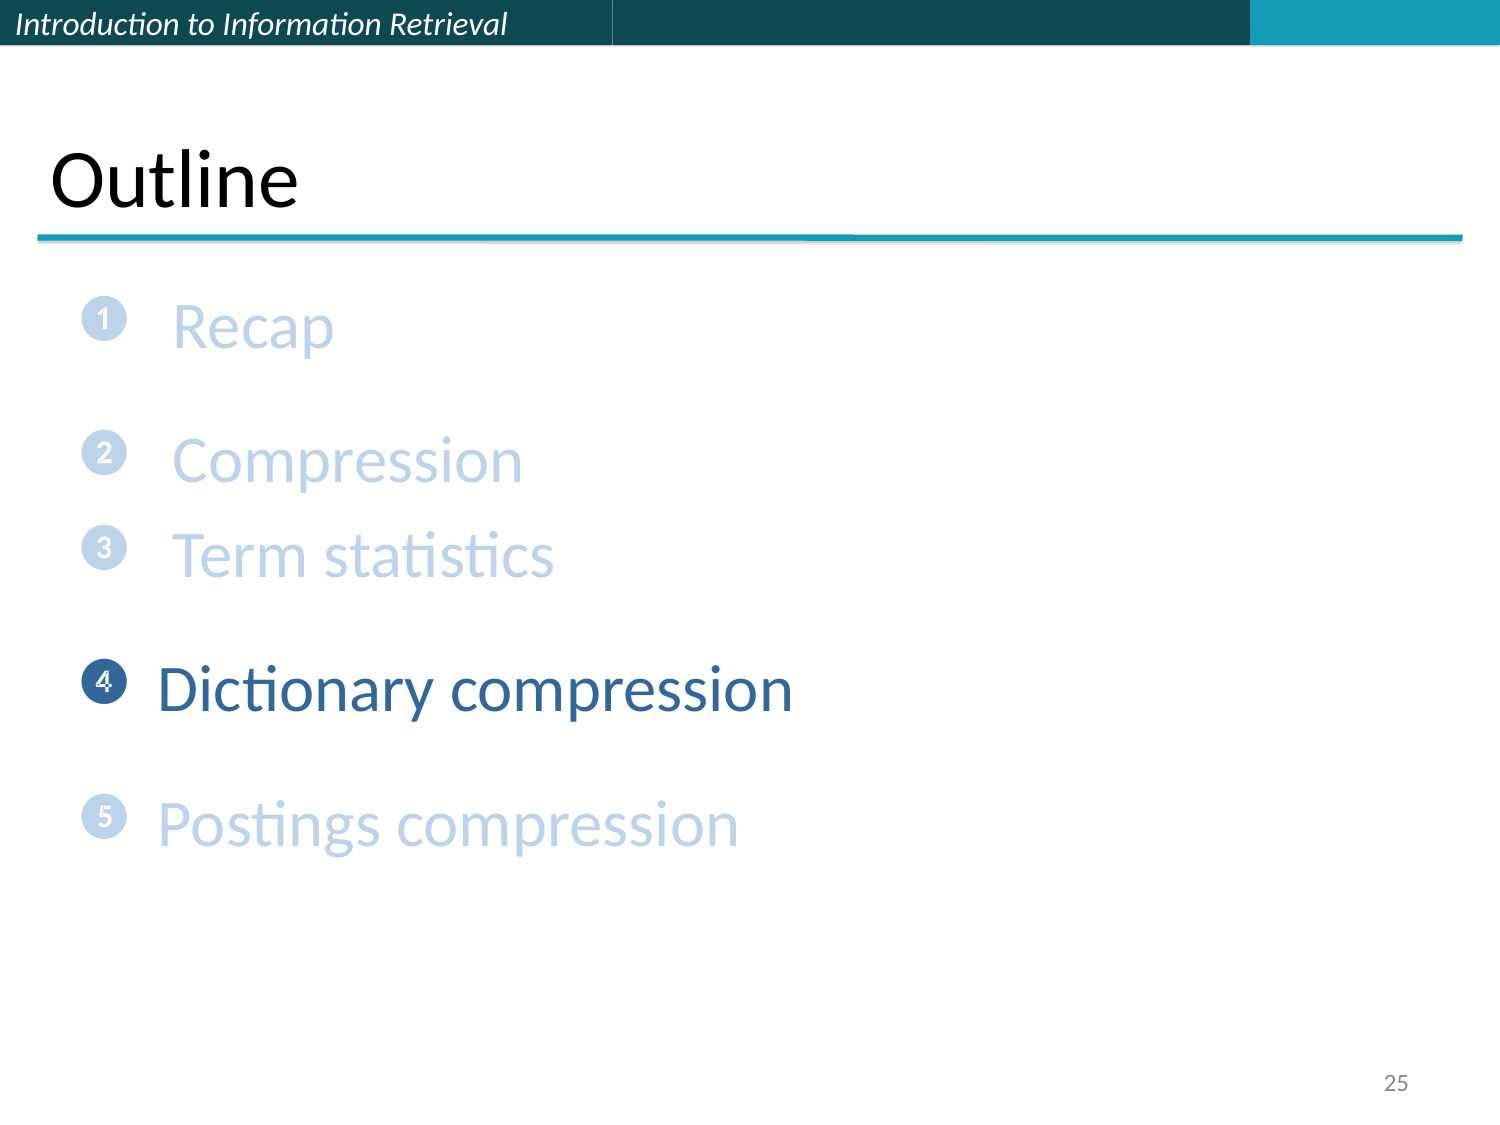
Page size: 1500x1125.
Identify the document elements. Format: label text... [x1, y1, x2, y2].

text_box Recap Compression Term statistics Dictionary compression Postings compression [58, 234, 1418, 1010]
title Outline [34, 16, 1385, 232]
slide_number 25 [1074, 1058, 1425, 1105]
